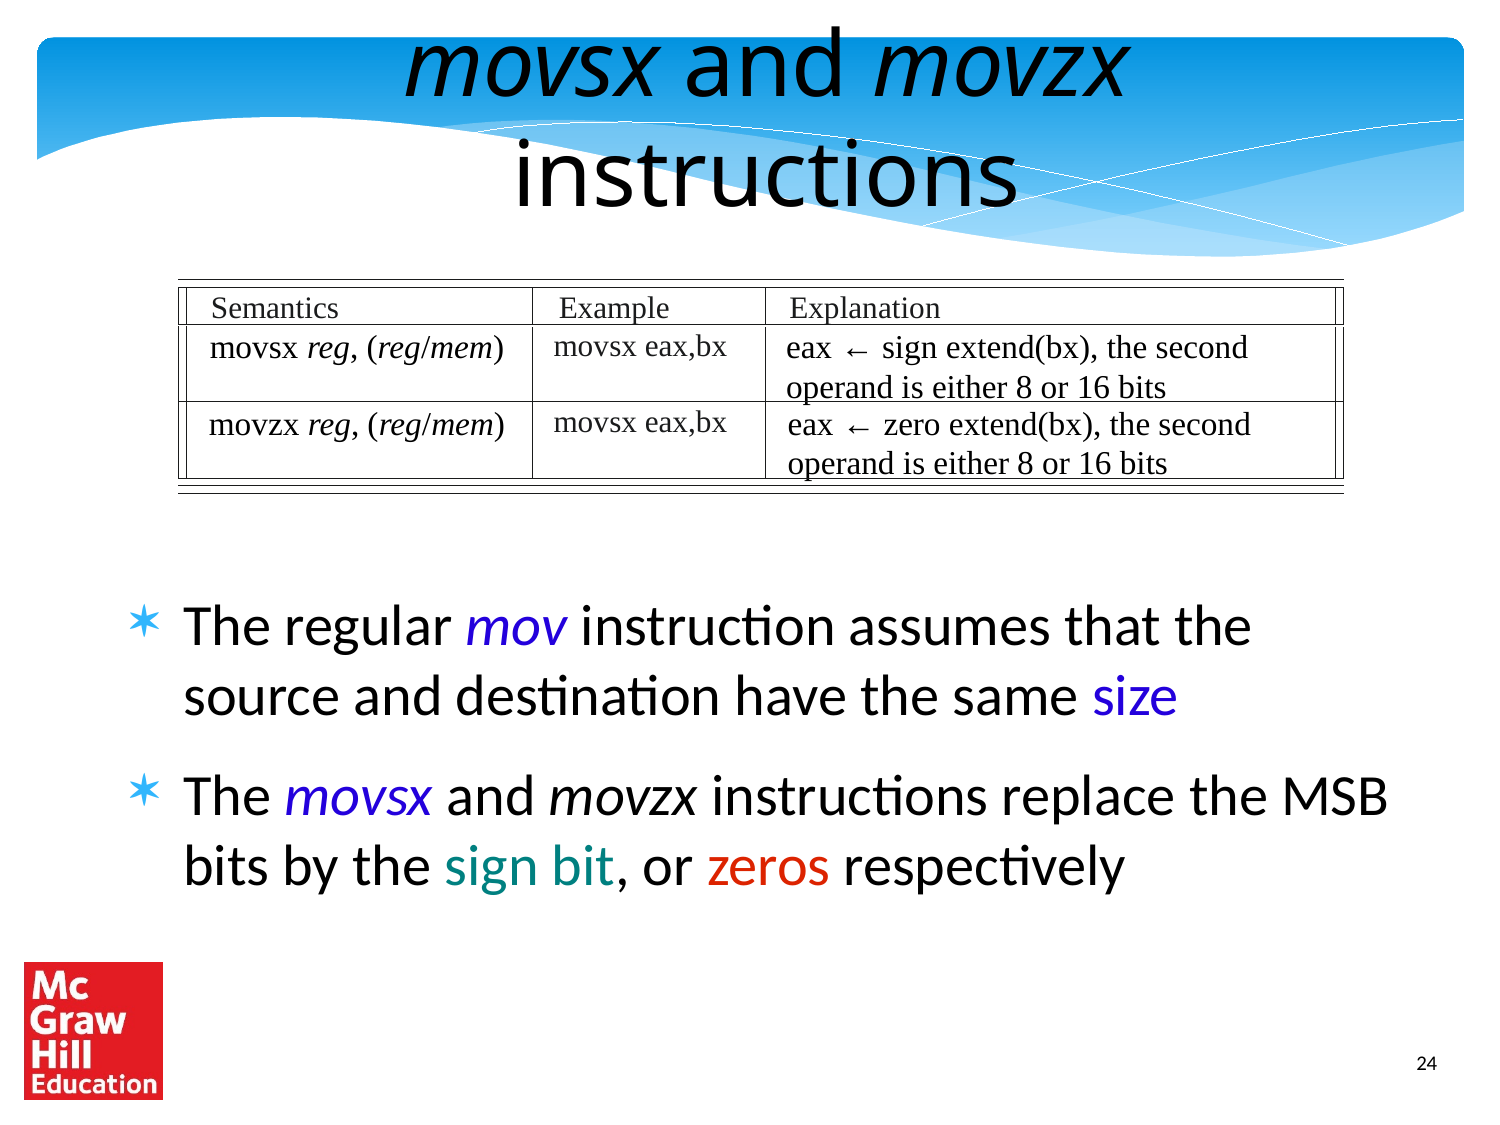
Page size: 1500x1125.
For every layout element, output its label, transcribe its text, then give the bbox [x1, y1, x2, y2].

title movsx and movzx instructions [158, 37, 1375, 192]
picture [24, 962, 163, 1100]
list The regular mov instruction assumes that the source and destination have the same size The movsx and movzx instructions replace the MSB bits by the sign bit, or zeros respectively [112, 587, 1395, 988]
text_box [173, 274, 1351, 498]
